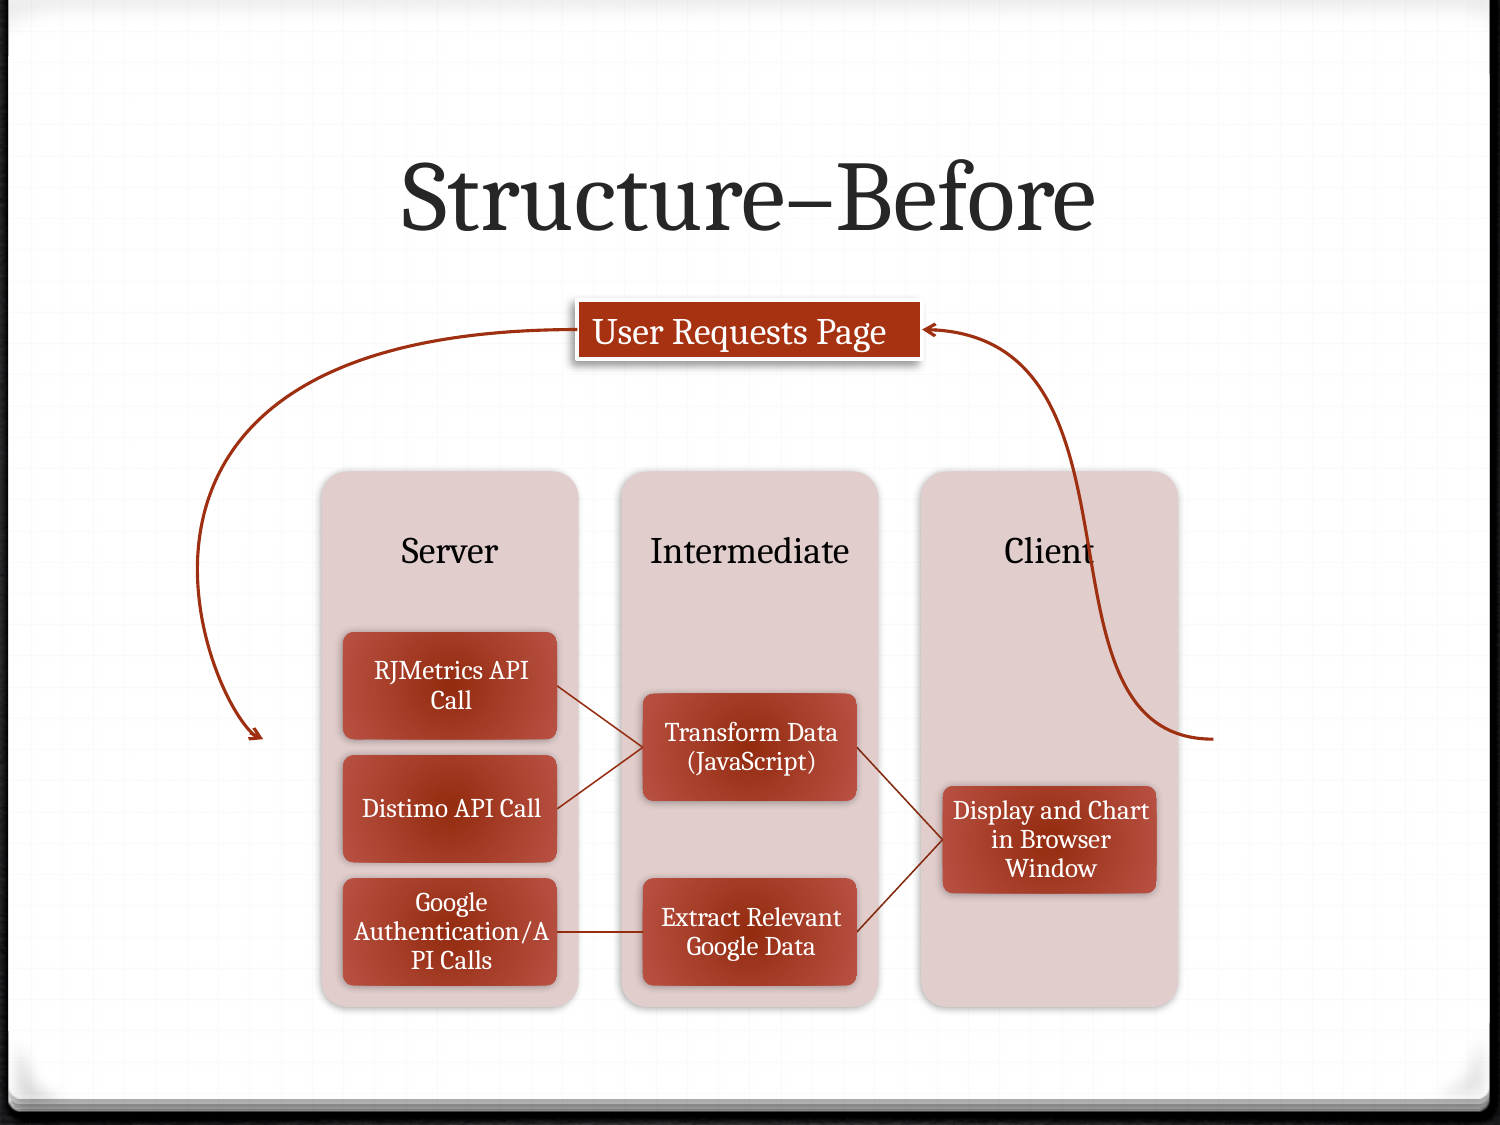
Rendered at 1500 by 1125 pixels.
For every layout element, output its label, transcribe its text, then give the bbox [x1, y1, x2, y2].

picture [0, 0, 1500, 1125]
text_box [862, 388, 1273, 681]
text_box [262, 329, 578, 740]
text_box User Requests Page [575, 298, 924, 361]
title Structure–Before [90, 71, 1410, 309]
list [262, 471, 1237, 1008]
